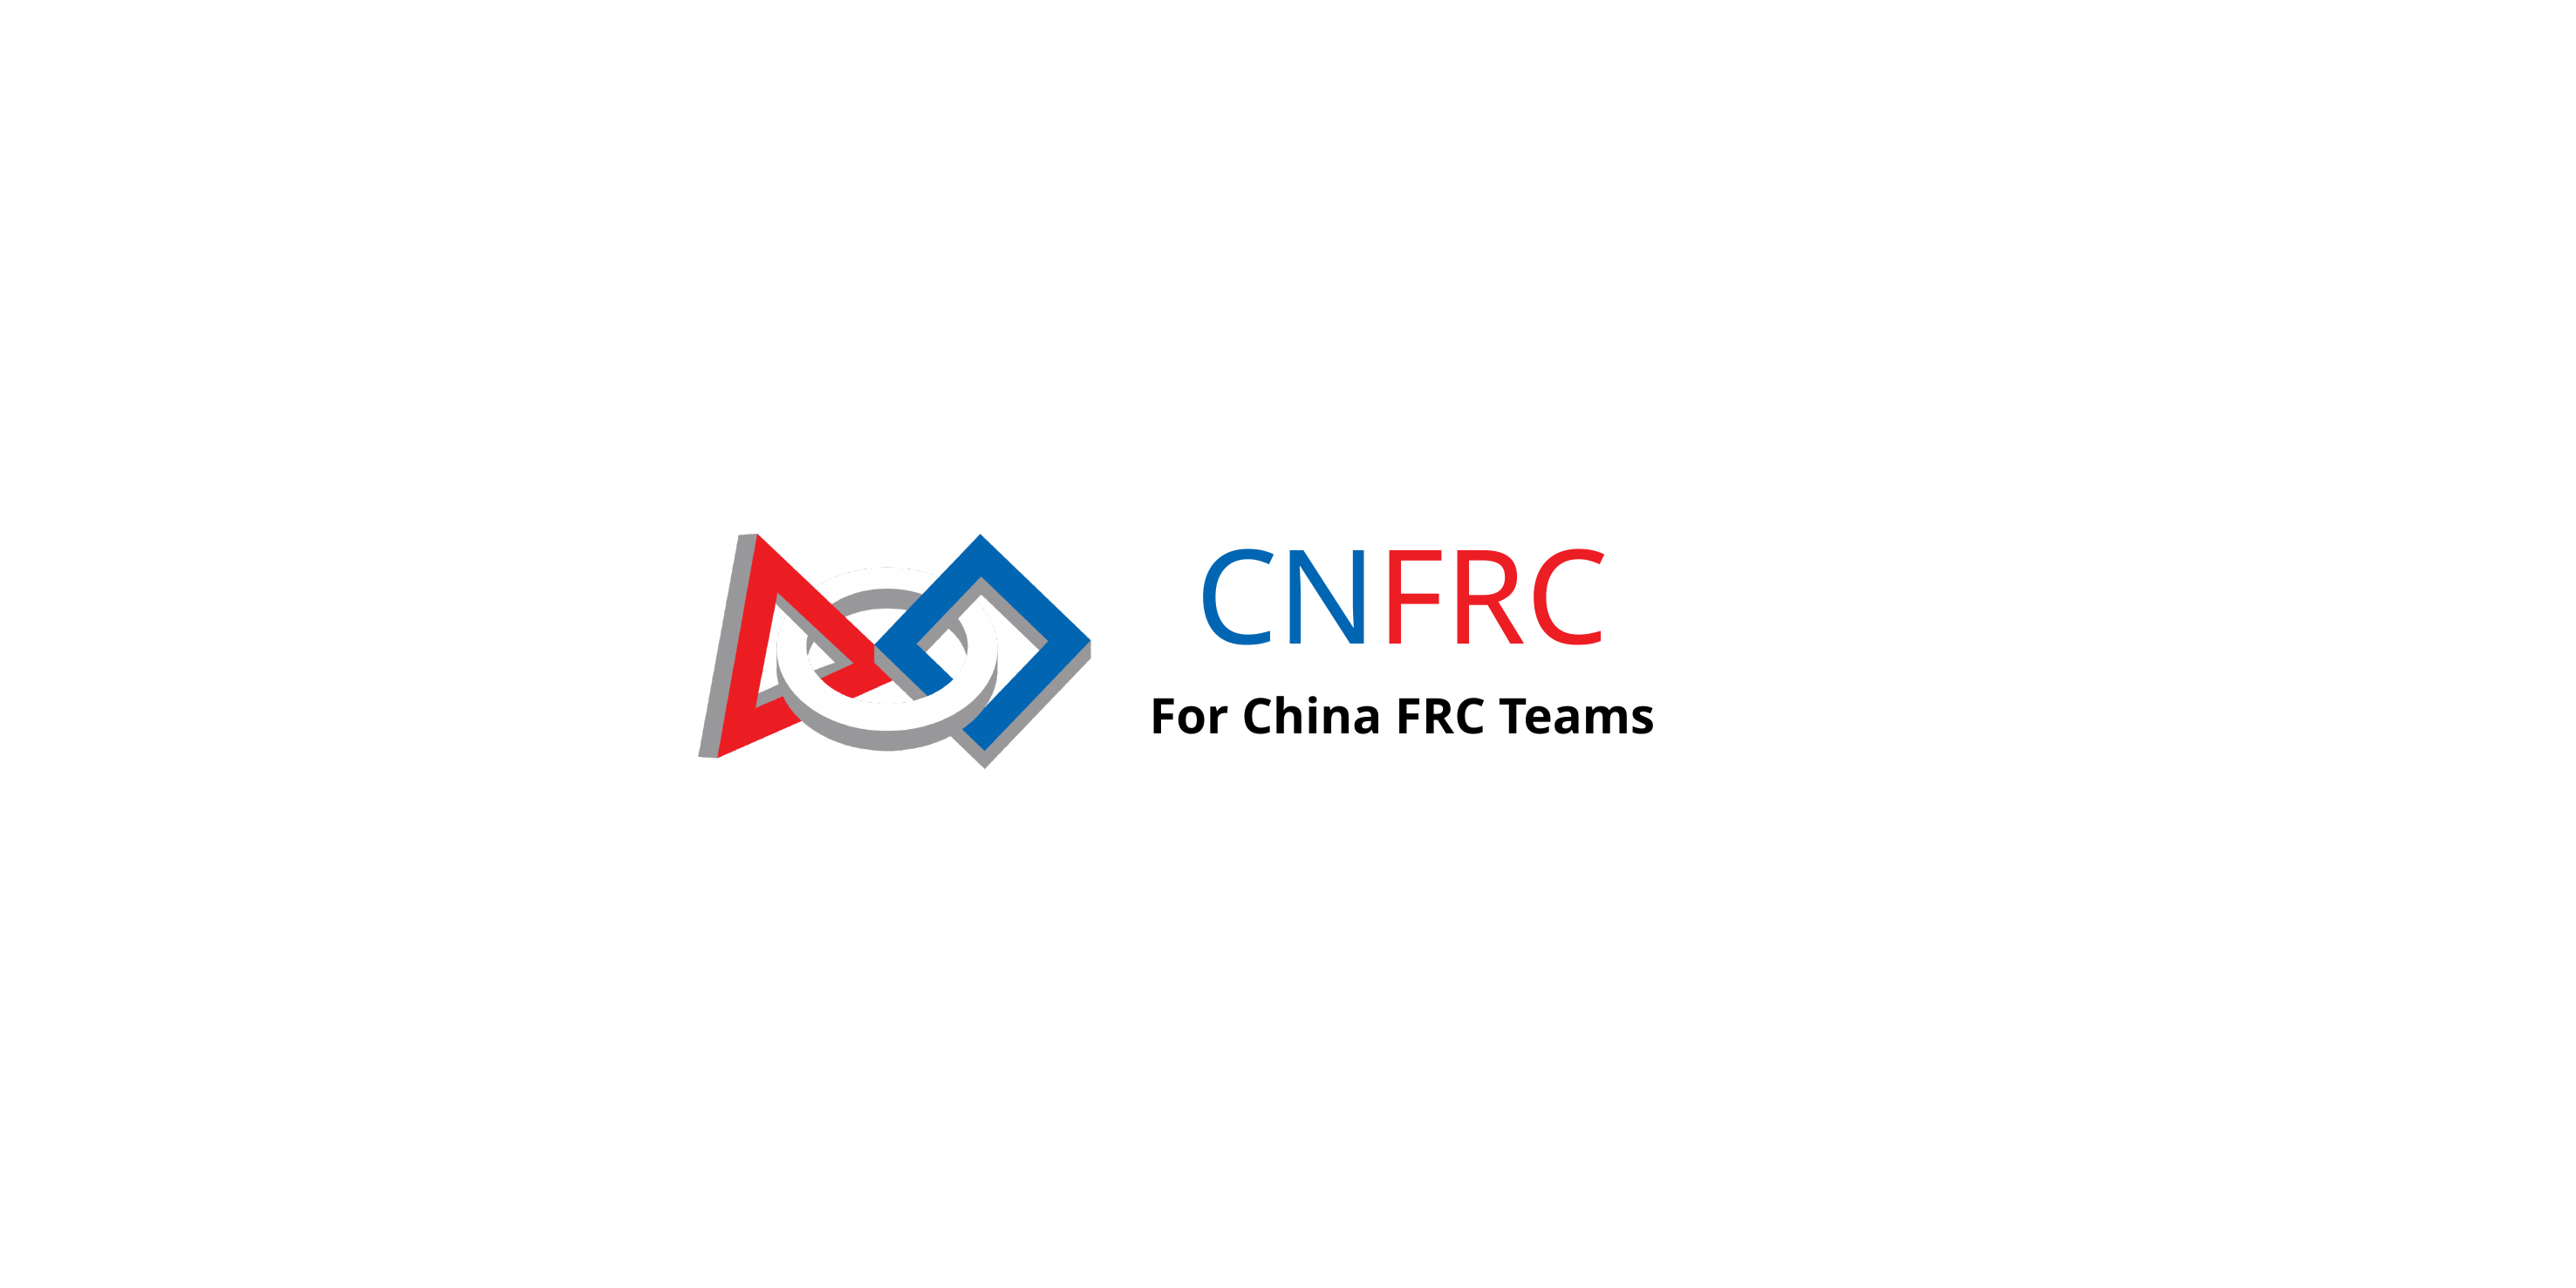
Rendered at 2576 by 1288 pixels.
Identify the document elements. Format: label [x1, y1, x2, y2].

text_box [658, 506, 1740, 781]
